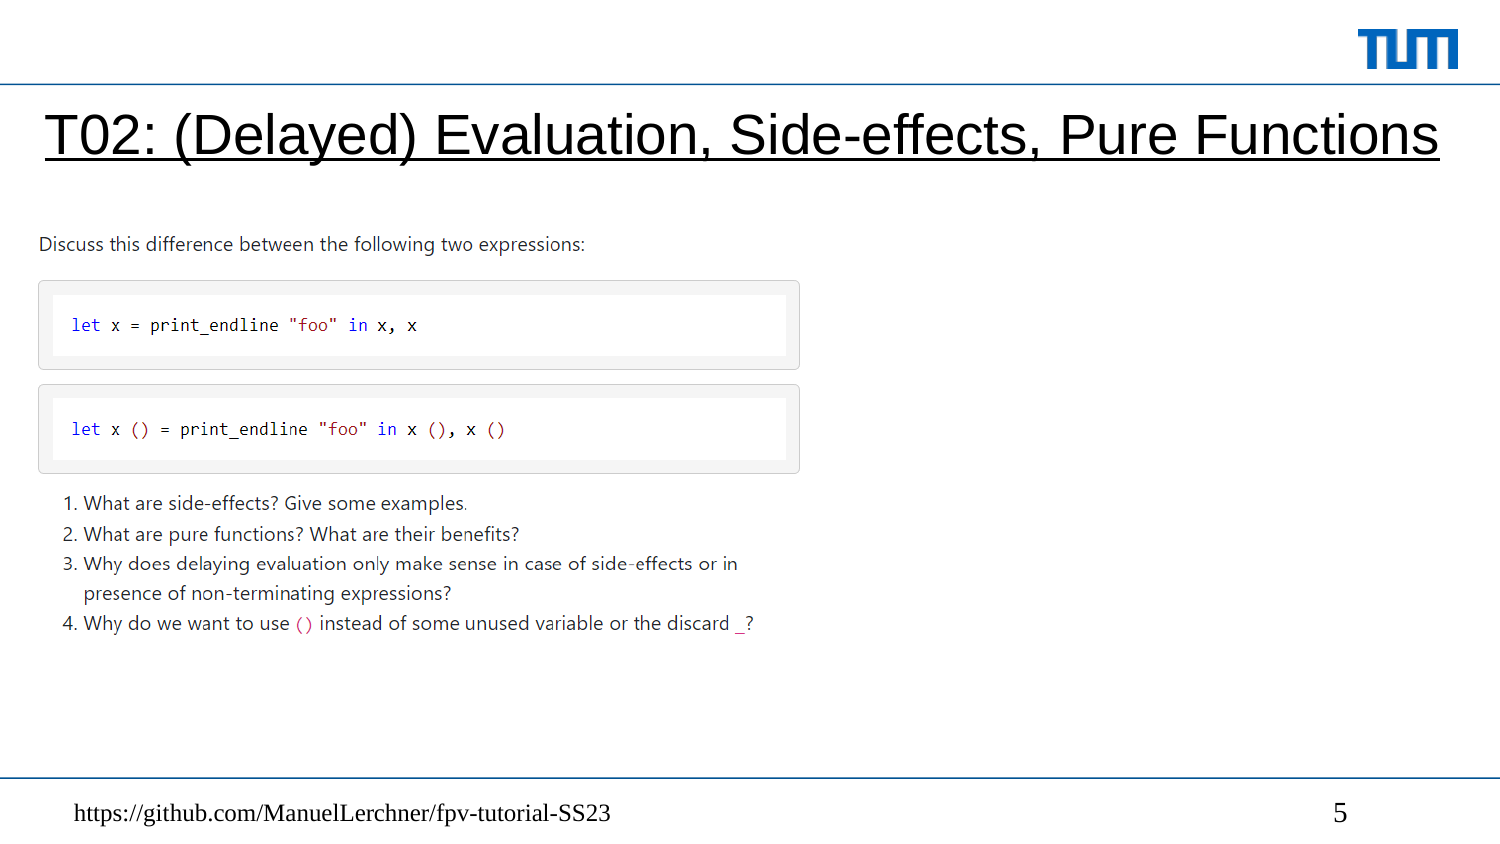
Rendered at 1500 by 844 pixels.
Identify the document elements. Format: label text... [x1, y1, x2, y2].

title T02: (Delayed) Evaluation, Side-effects, Pure Functions [29, 90, 1477, 183]
picture [29, 224, 814, 651]
footer https://github.com/ManuelLerchner/fpv-tutorial-SS23 [58, 777, 827, 844]
picture [1358, 29, 1458, 69]
